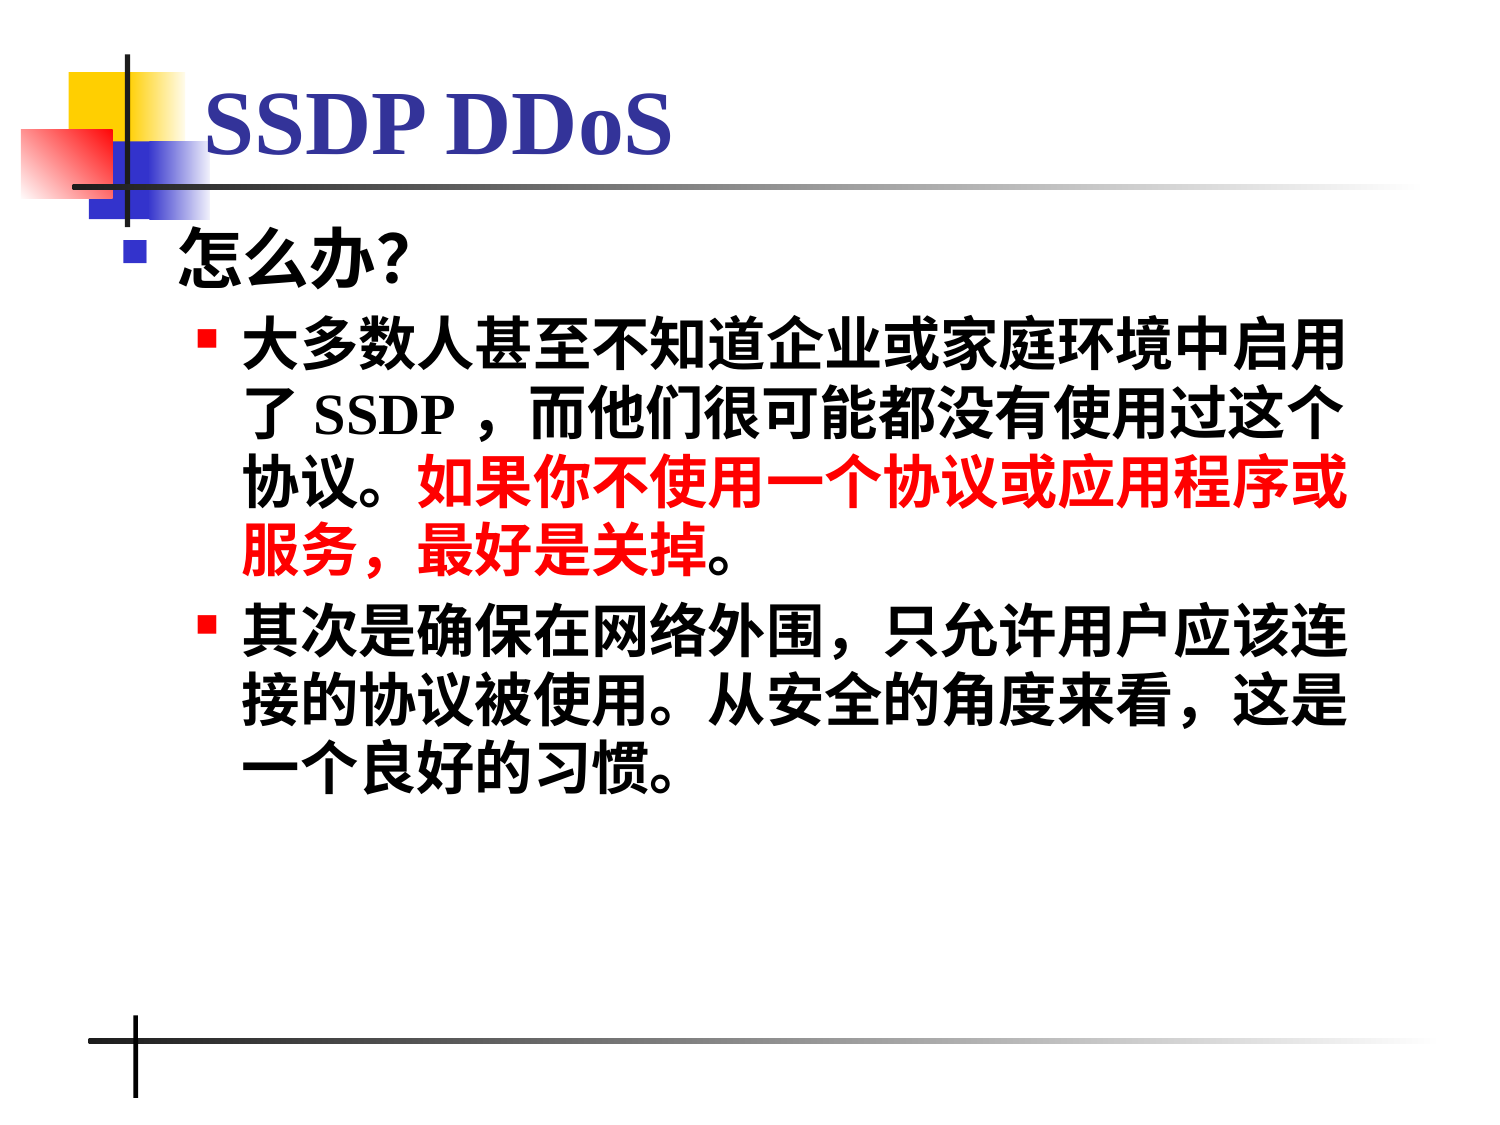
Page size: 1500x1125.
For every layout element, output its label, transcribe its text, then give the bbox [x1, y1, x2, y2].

title SSDP DDoS [188, 23, 1468, 181]
list 怎么办？ 大多数人甚至不知道企业或家庭环境中启用了SSDP，而他们很可能都没有使用过这个协议。如果你不使用一个协议或应用程序或服务，最好是关掉。 其次是确保在网络外围，只允许用户应该连接的协议被使用。从安全的角度来看，这是一个良好的习惯。 [104, 220, 1381, 896]
